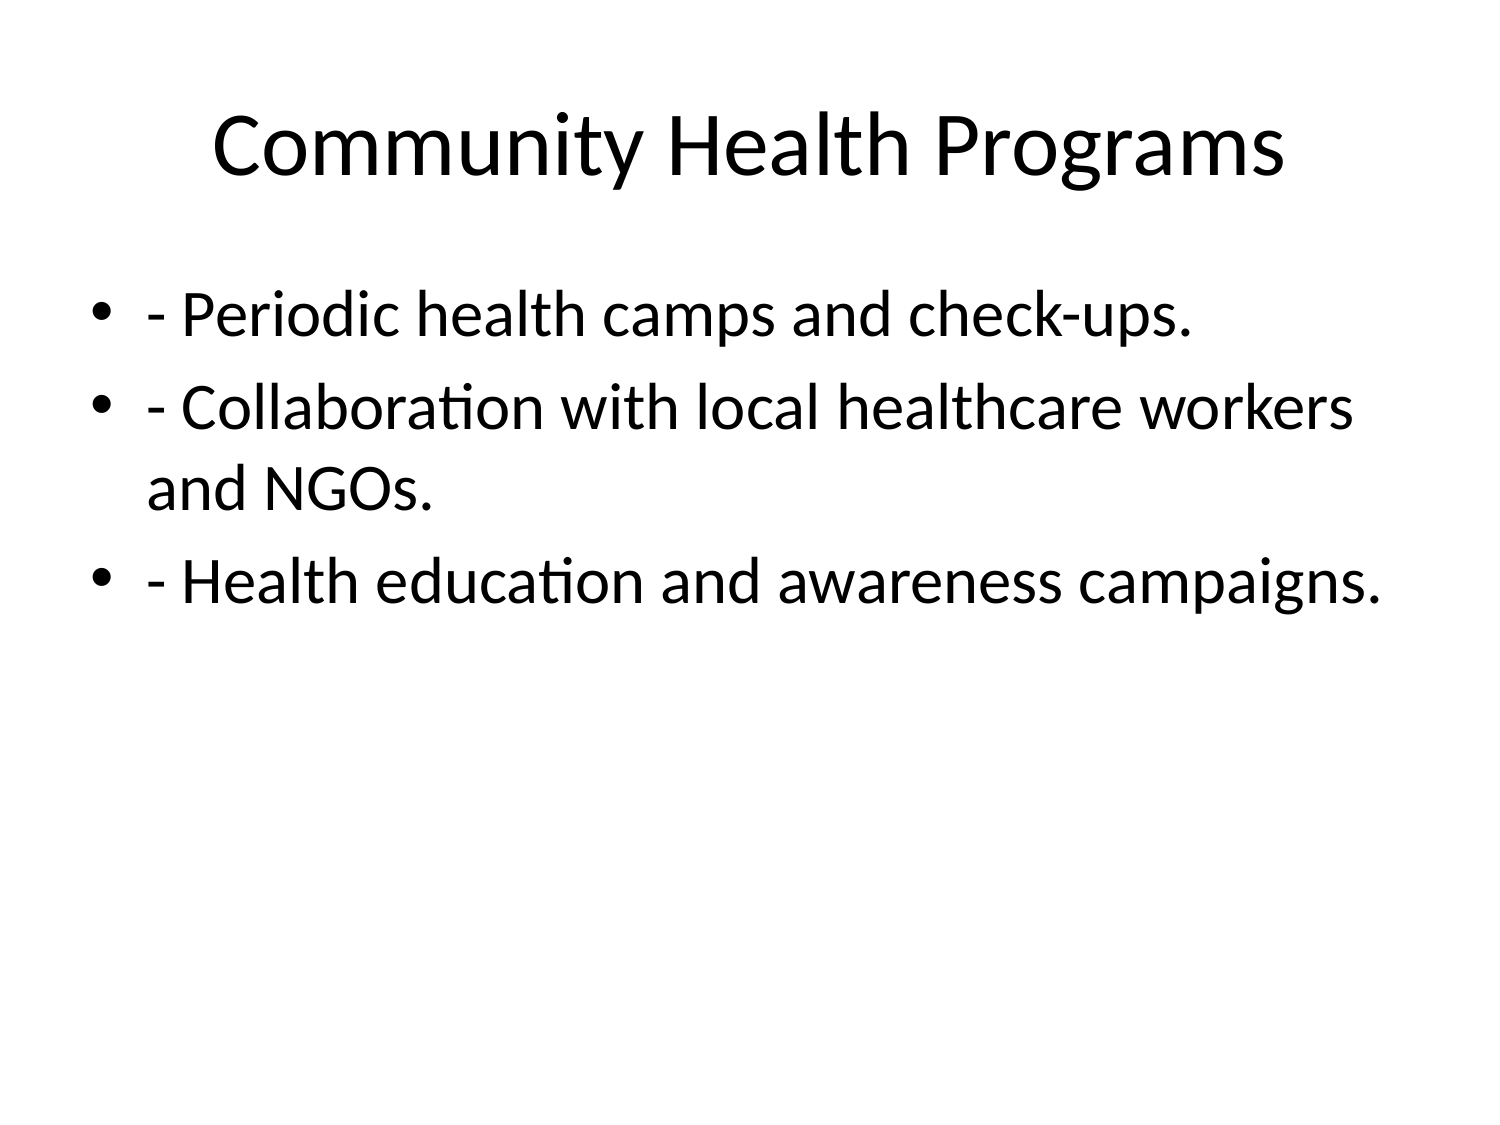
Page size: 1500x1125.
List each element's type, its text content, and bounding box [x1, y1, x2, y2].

title Community Health Programs [75, 45, 1425, 233]
list - Periodic health camps and check-ups. - Collaboration with local healthcare workers and NGOs. - Health education and awareness campaigns. [75, 262, 1425, 1005]
